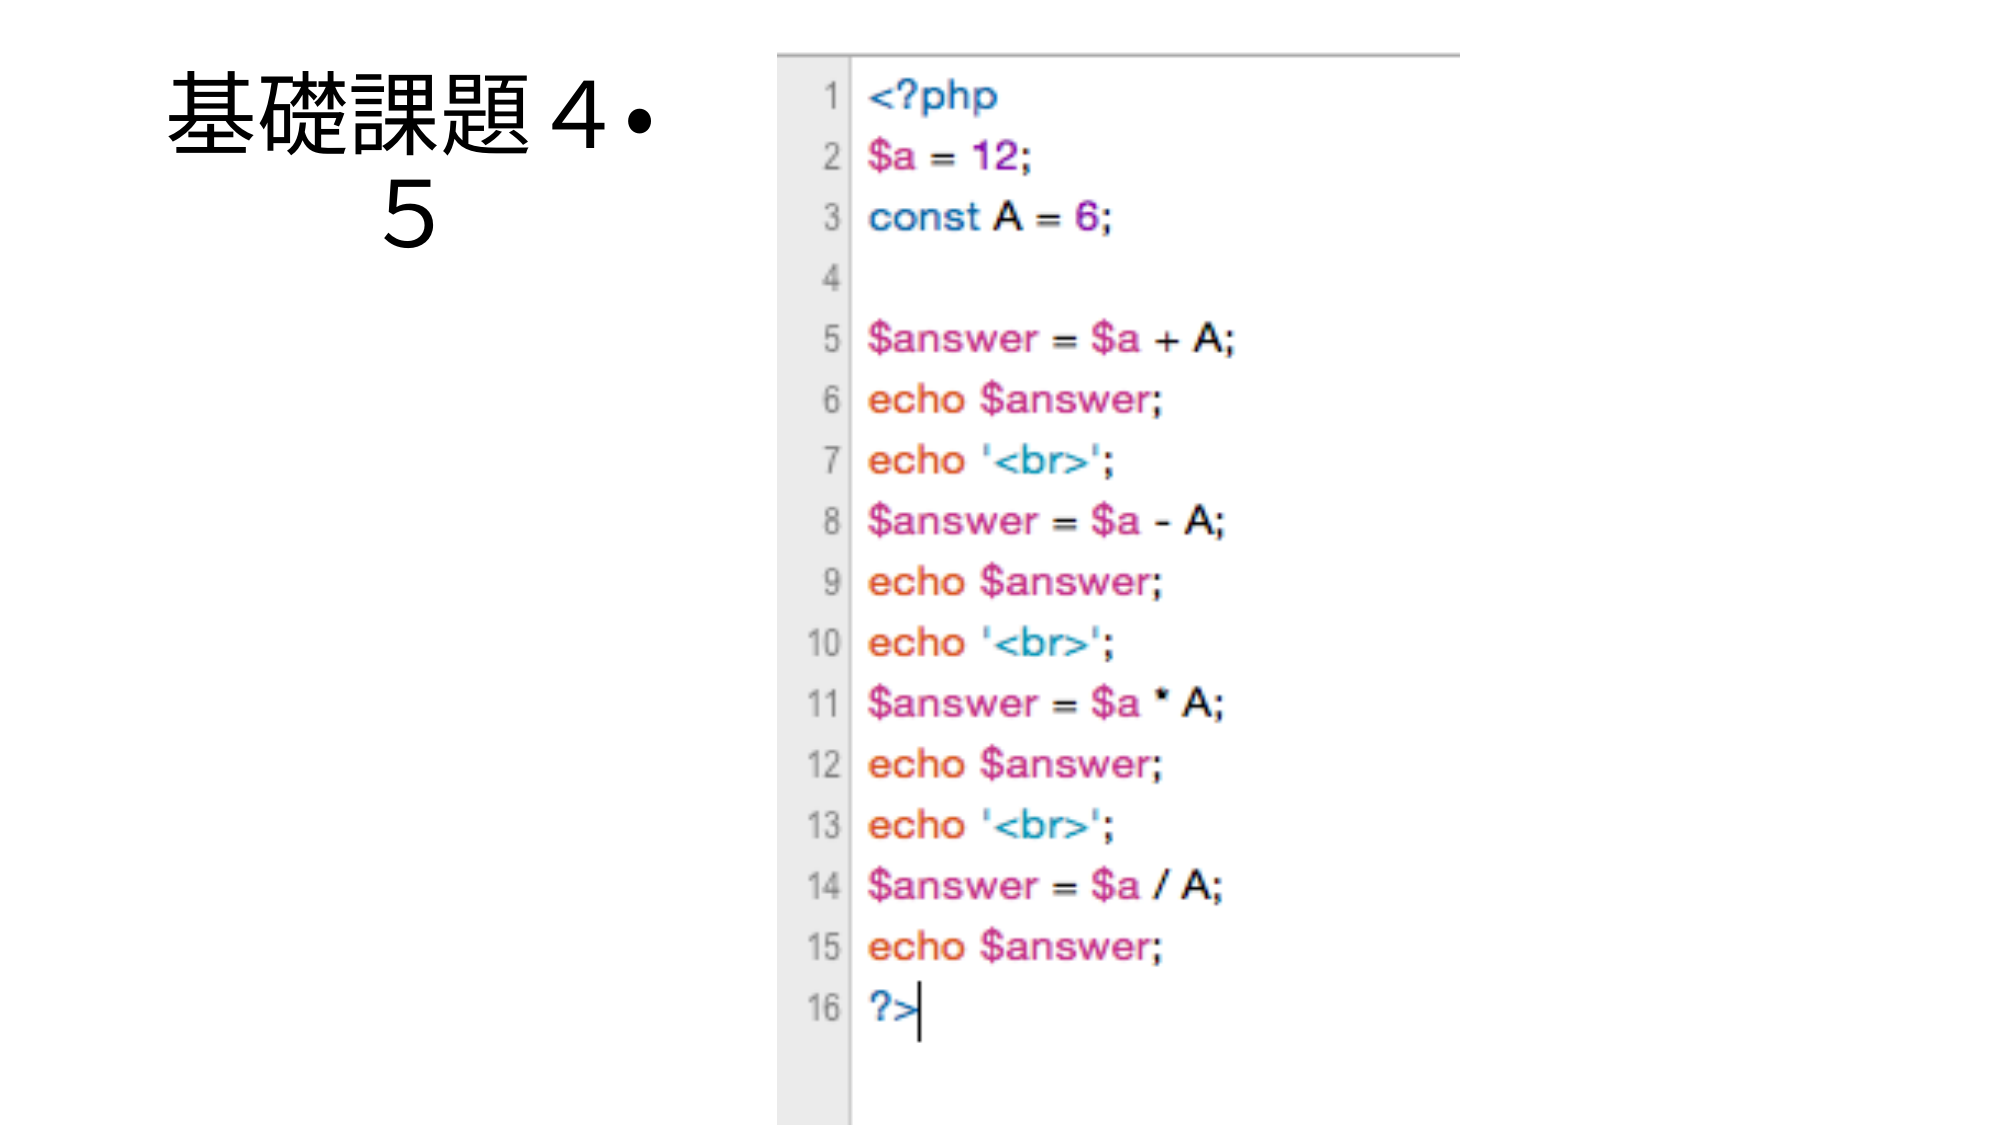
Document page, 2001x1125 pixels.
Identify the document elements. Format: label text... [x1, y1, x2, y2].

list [777, 52, 1460, 1125]
title 基礎課題４・５ [137, 59, 684, 278]
